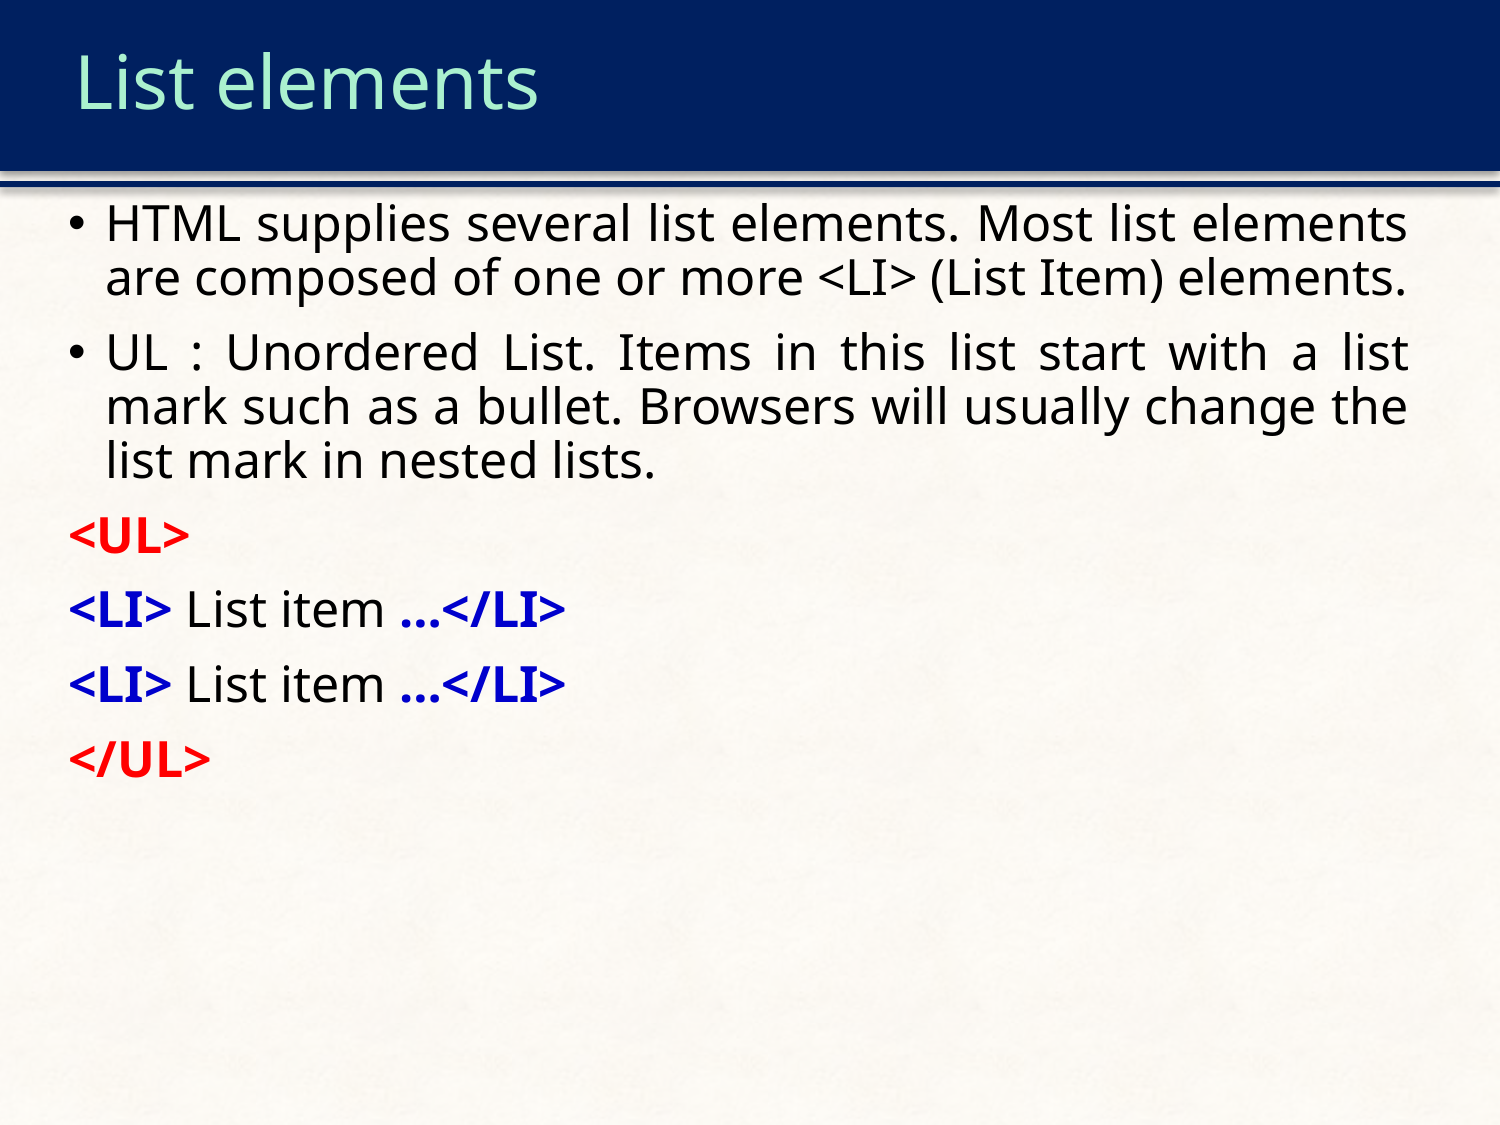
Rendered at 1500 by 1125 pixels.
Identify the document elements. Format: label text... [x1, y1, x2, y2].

list HTML supplies several list elements. Most list elements are composed of one or more <LI> (List Item) elements. UL : Unordered List. Items in this list start with a list mark such as a bullet. Browsers will usually change the list mark in nested lists. <UL> <LI> List item …</LI> <LI> List item …</LI> </UL> [53, 190, 1425, 1113]
title List elements [59, 0, 1500, 171]
